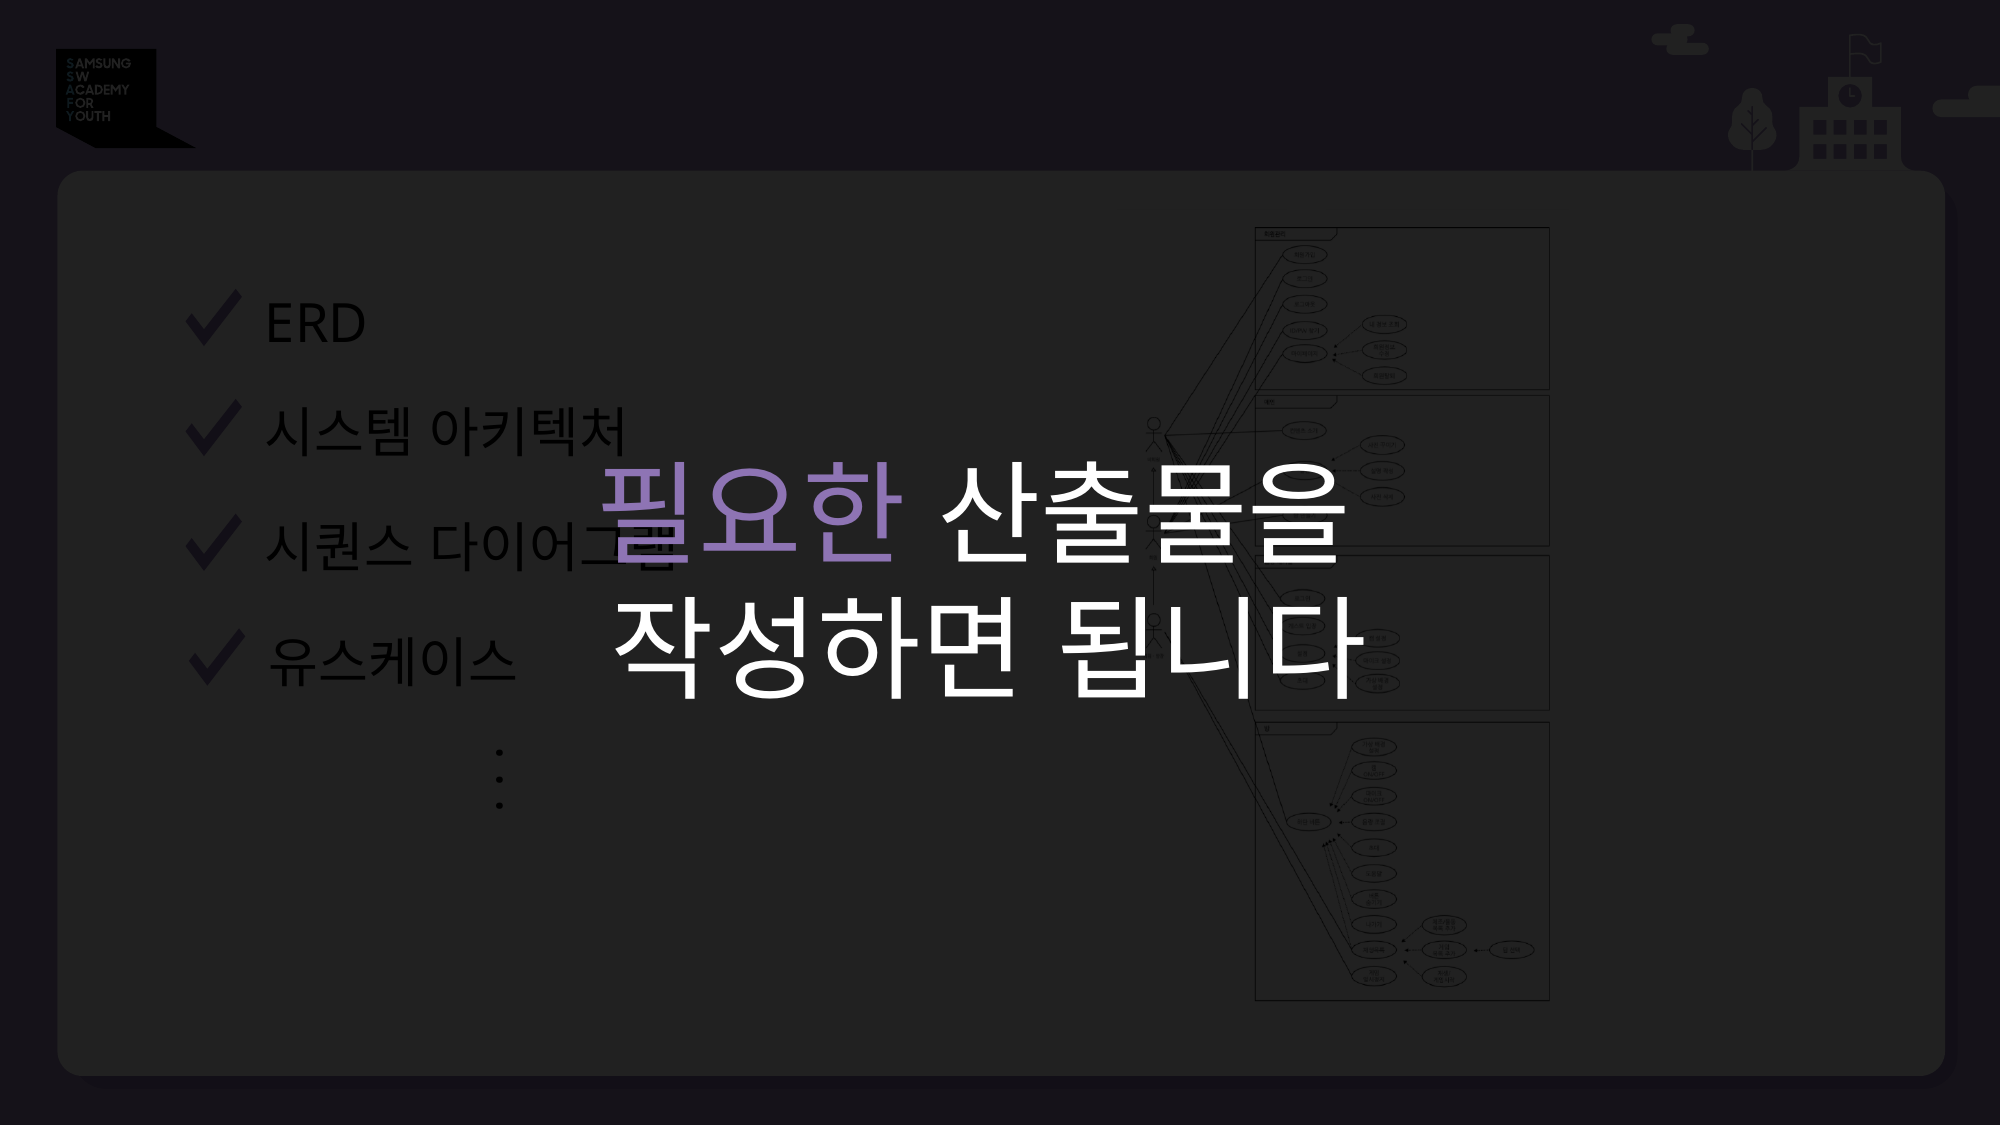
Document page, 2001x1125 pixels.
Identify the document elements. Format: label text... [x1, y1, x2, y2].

picture [1117, 209, 1569, 1023]
text_box [0, 0, 2000, 1125]
text_box 필요한 산출물을 작성하면 됩니다 [578, 435, 1117, 721]
